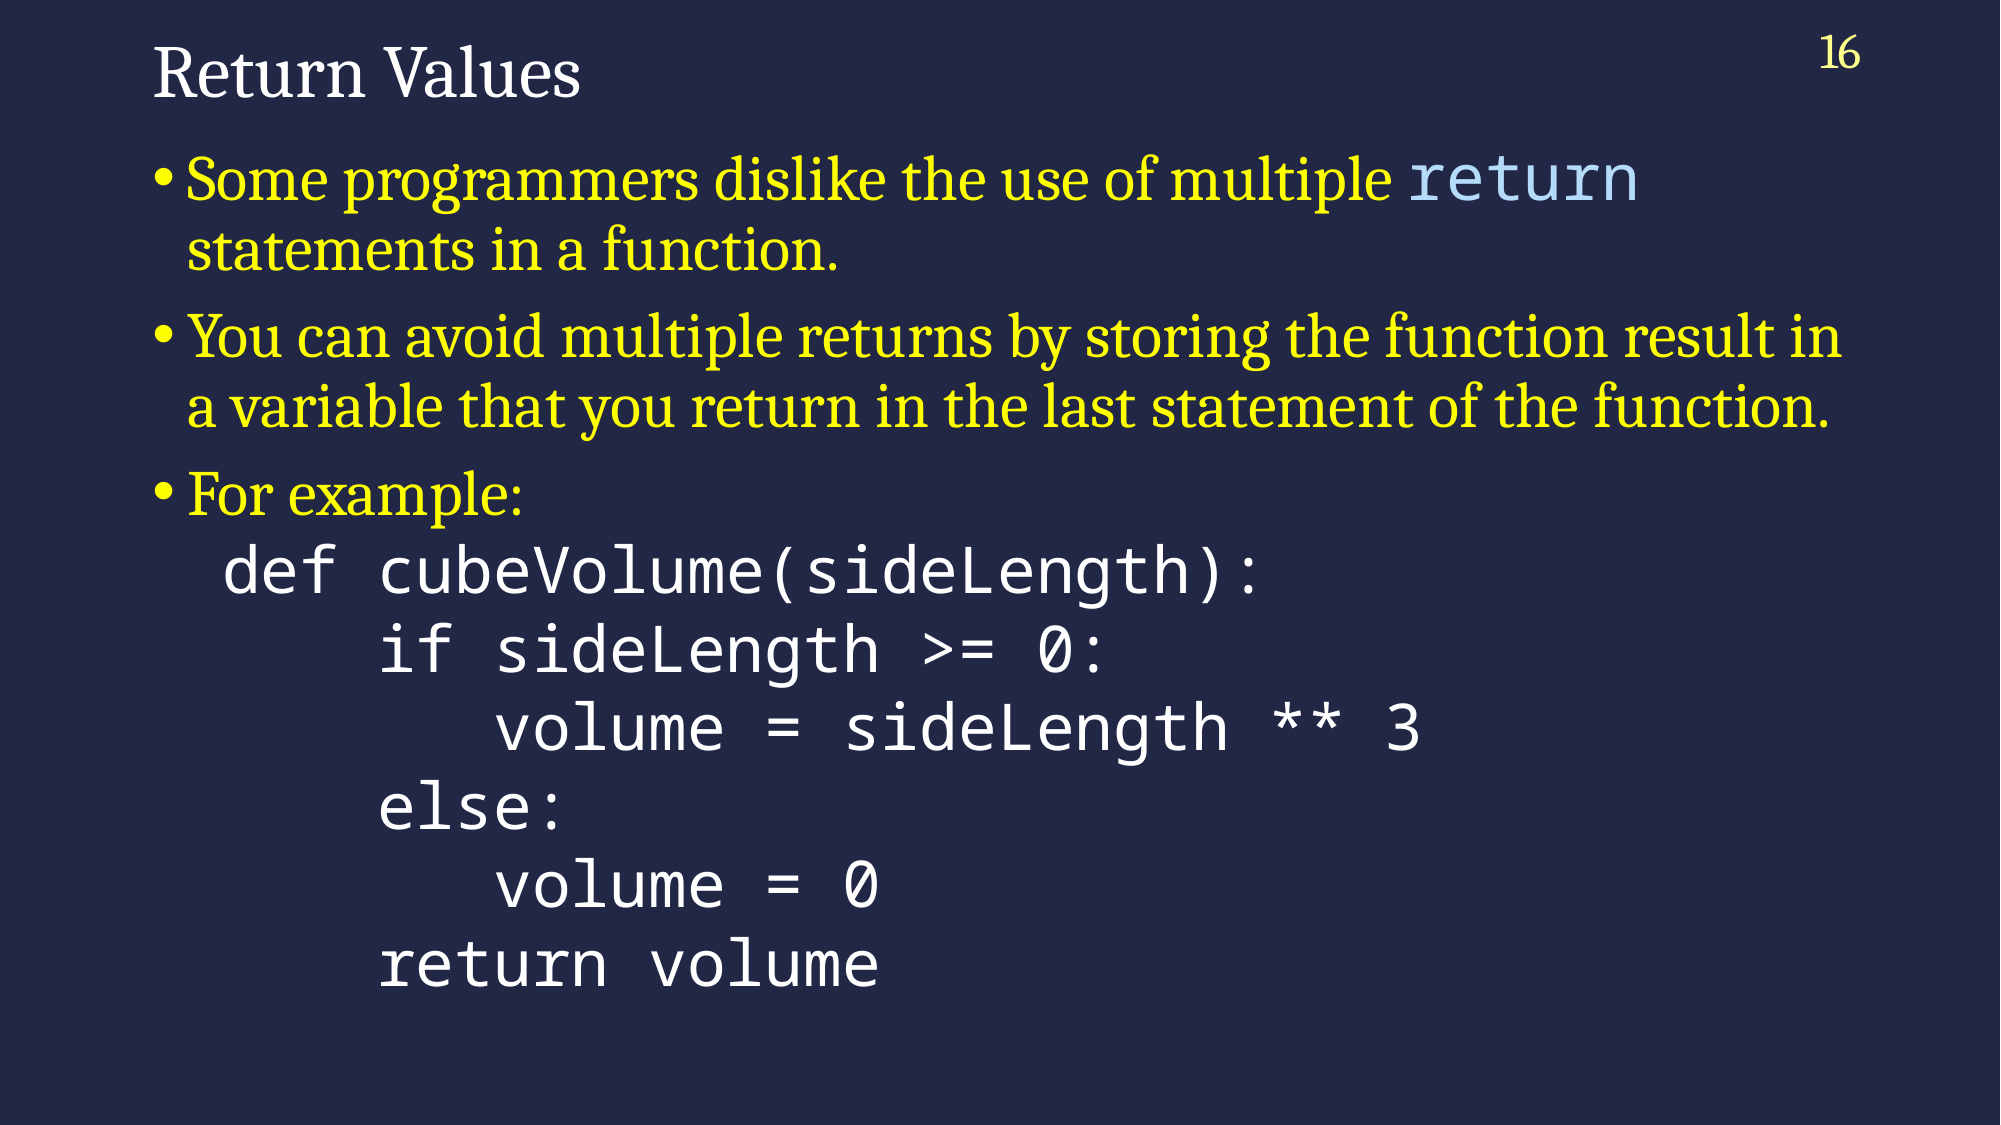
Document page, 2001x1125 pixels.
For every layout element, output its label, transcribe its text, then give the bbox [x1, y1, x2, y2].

title Return Values [137, 22, 1877, 125]
slide_number 16 [1760, 18, 1877, 79]
list Some programmers dislike the use of multiple return statements in a function. You can avoid multiple returns by storing the function result in a variable that you return in the last statement of the function. For example: def cubeVolume(sideLength): if sideLength >= 0: volume = sideLength ** 3 else: volume = 0 return volume [137, 137, 1877, 1038]
